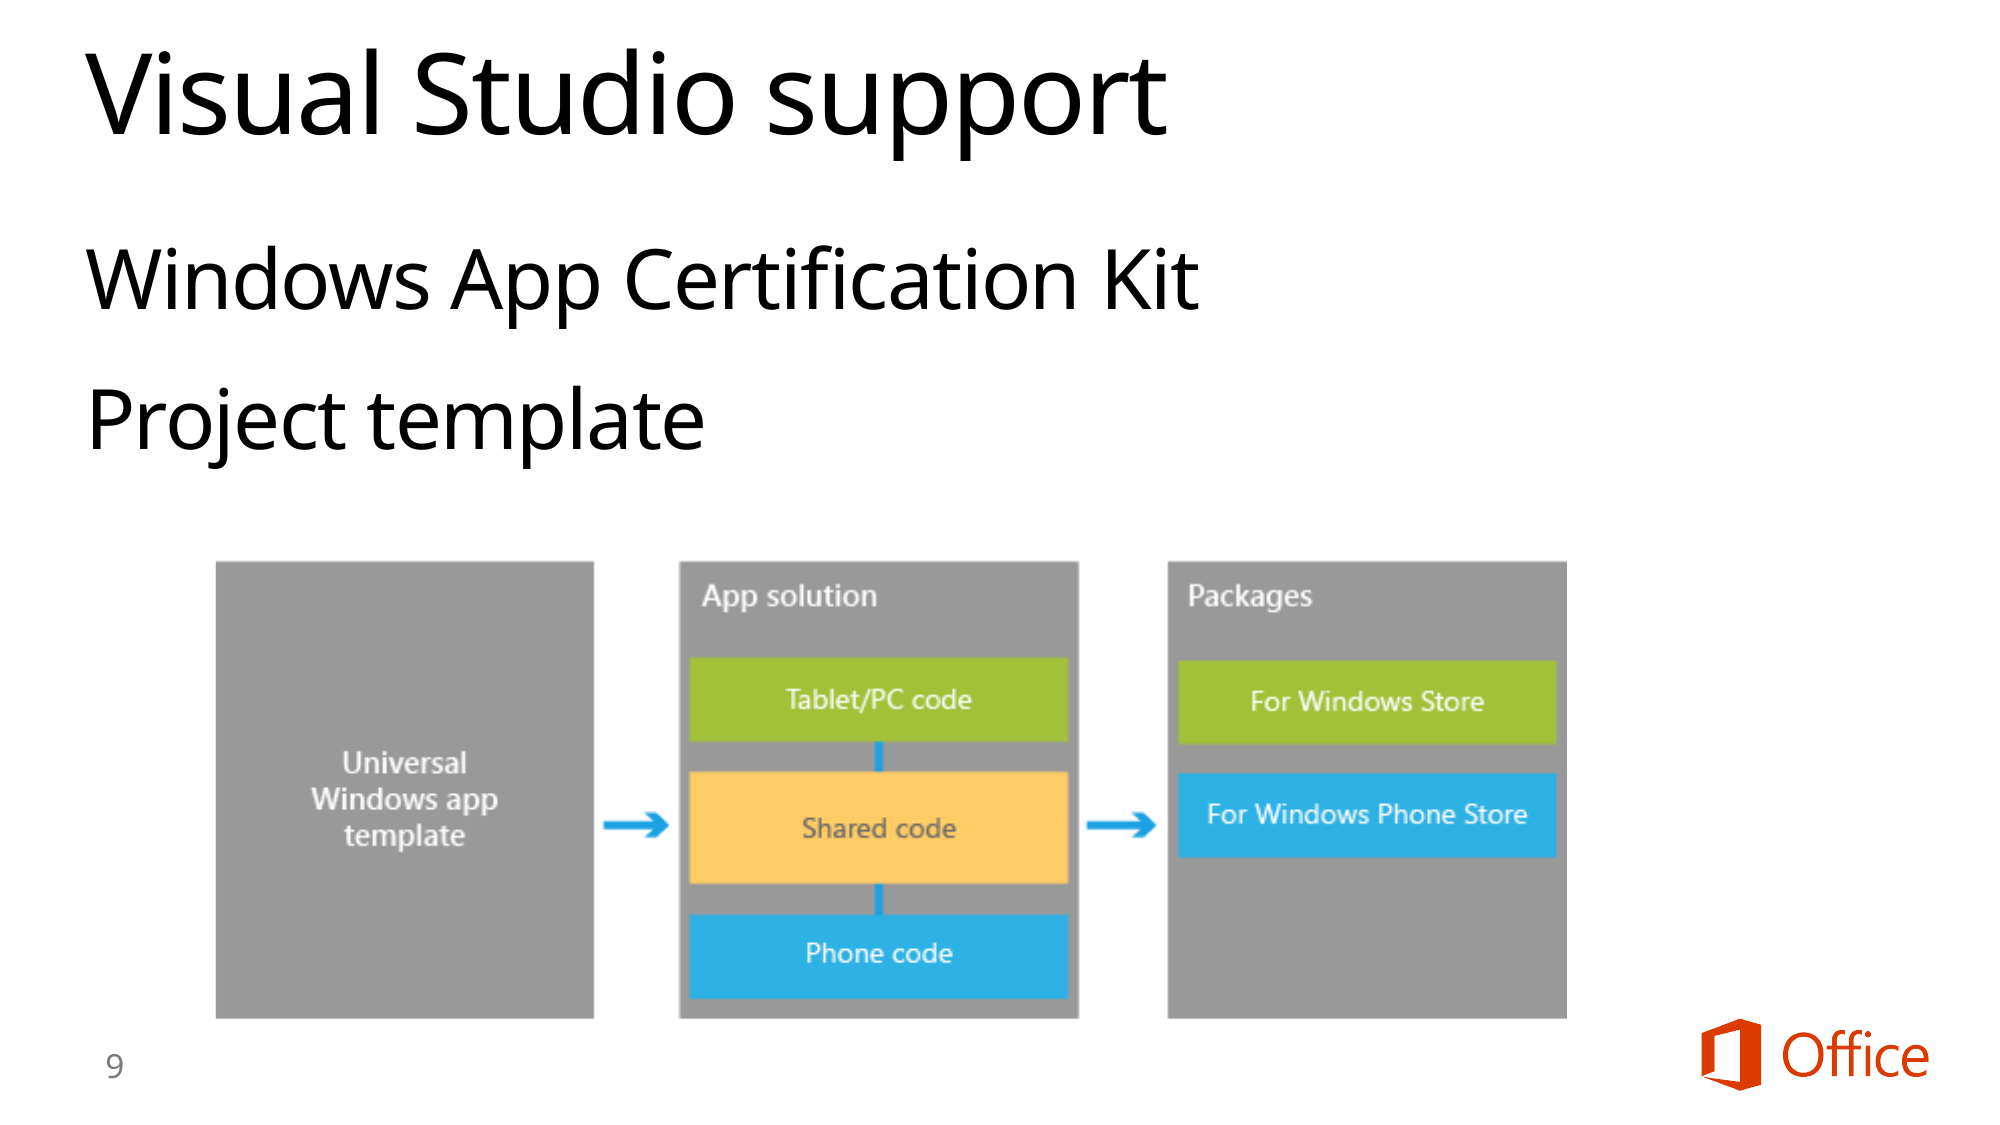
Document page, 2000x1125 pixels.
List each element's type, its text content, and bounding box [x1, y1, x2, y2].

picture [212, 500, 1567, 1086]
slide_number 9 [85, 1049, 178, 1086]
picture [1670, 987, 1960, 1122]
list Windows App Certification Kit Project template [85, 237, 1914, 562]
title Visual Studio support [85, 37, 1914, 161]
